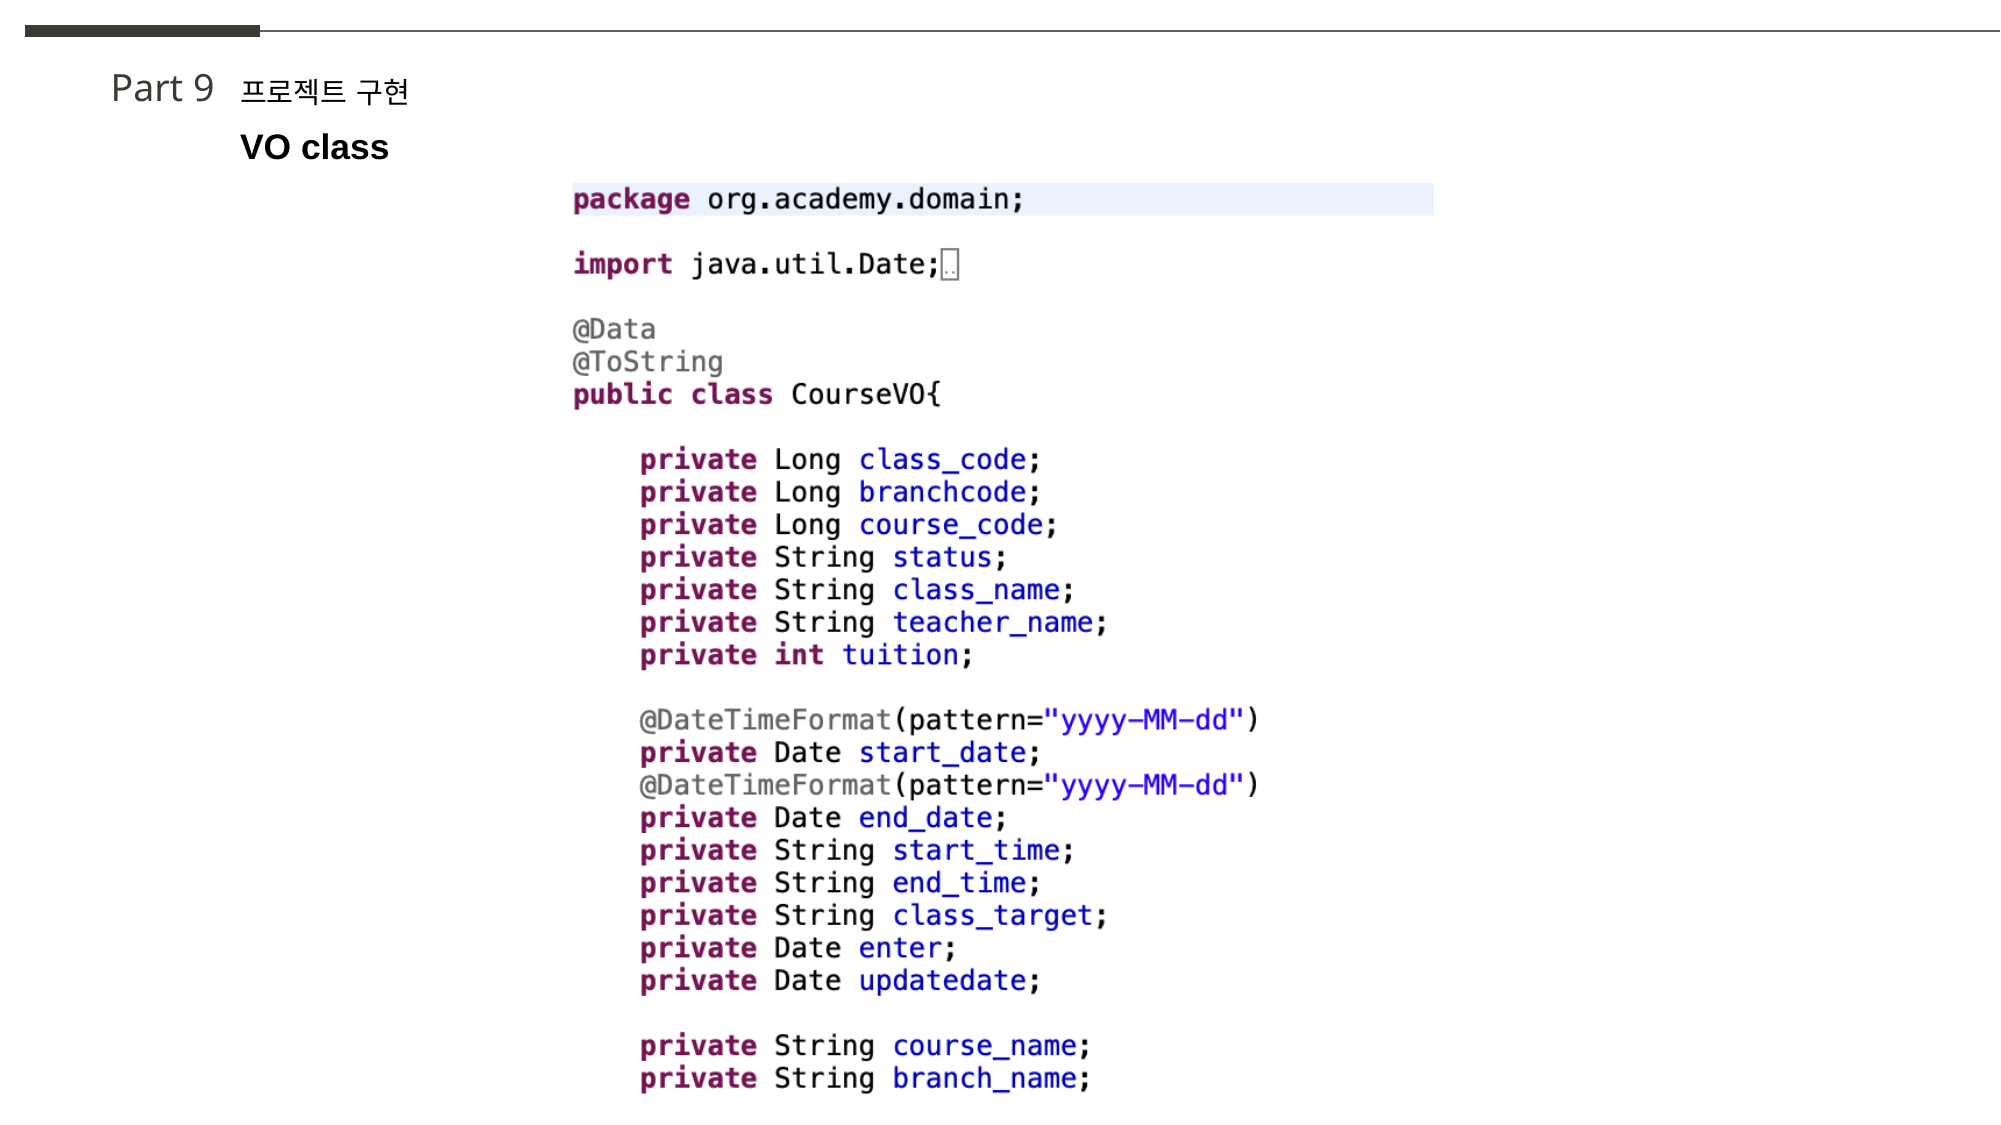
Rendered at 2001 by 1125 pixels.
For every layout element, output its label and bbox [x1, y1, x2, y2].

text_box [95, 56, 864, 175]
picture [566, 183, 1434, 1125]
